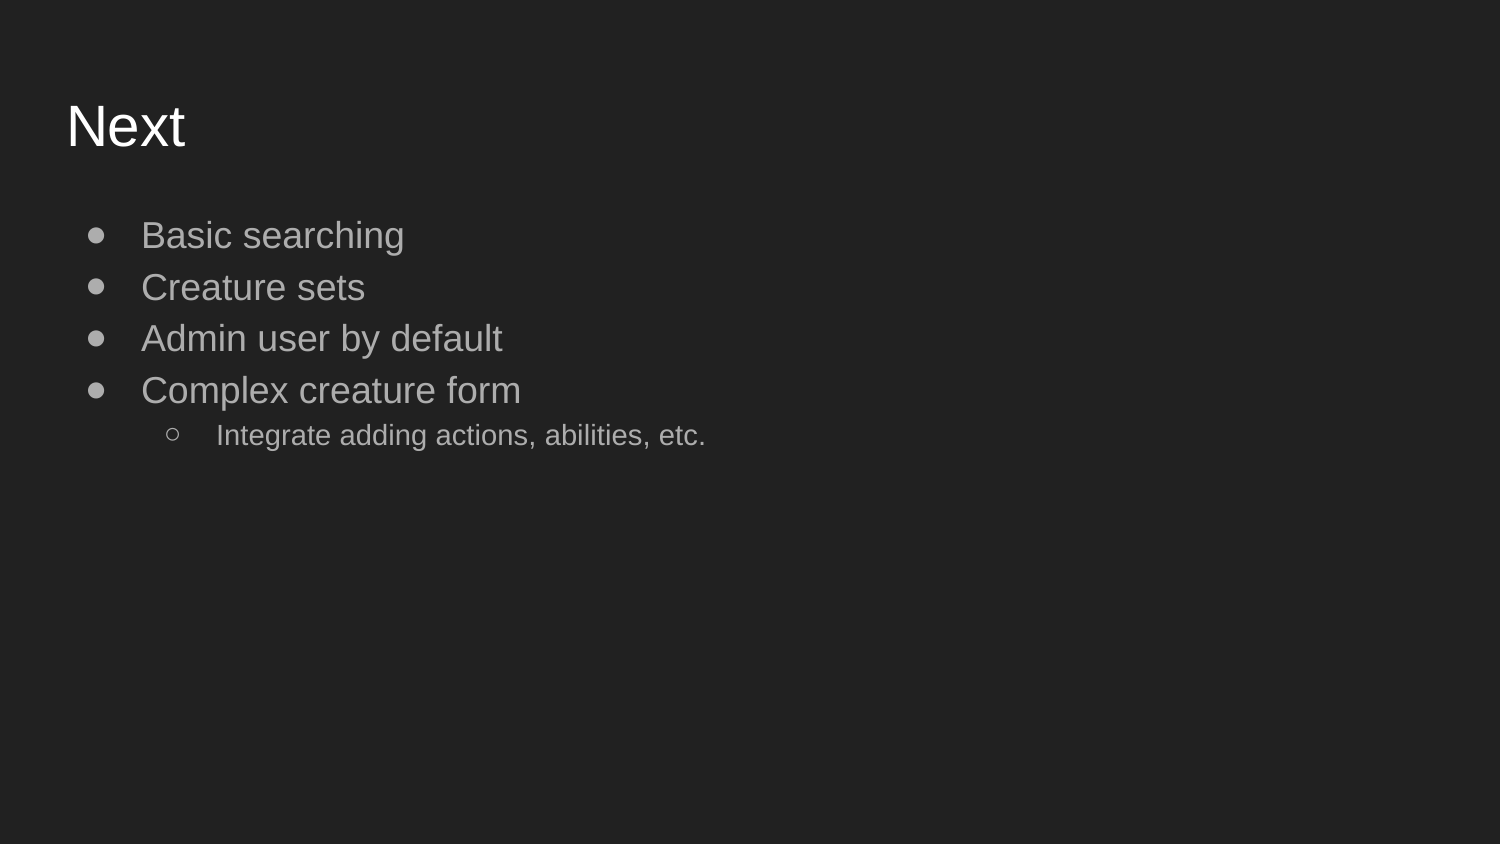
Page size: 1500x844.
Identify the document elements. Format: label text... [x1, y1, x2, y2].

title Next [51, 72, 1449, 167]
list Basic searching Creature sets Admin user by default Complex creature form Integrate adding actions, abilities, etc. [51, 189, 1449, 750]
